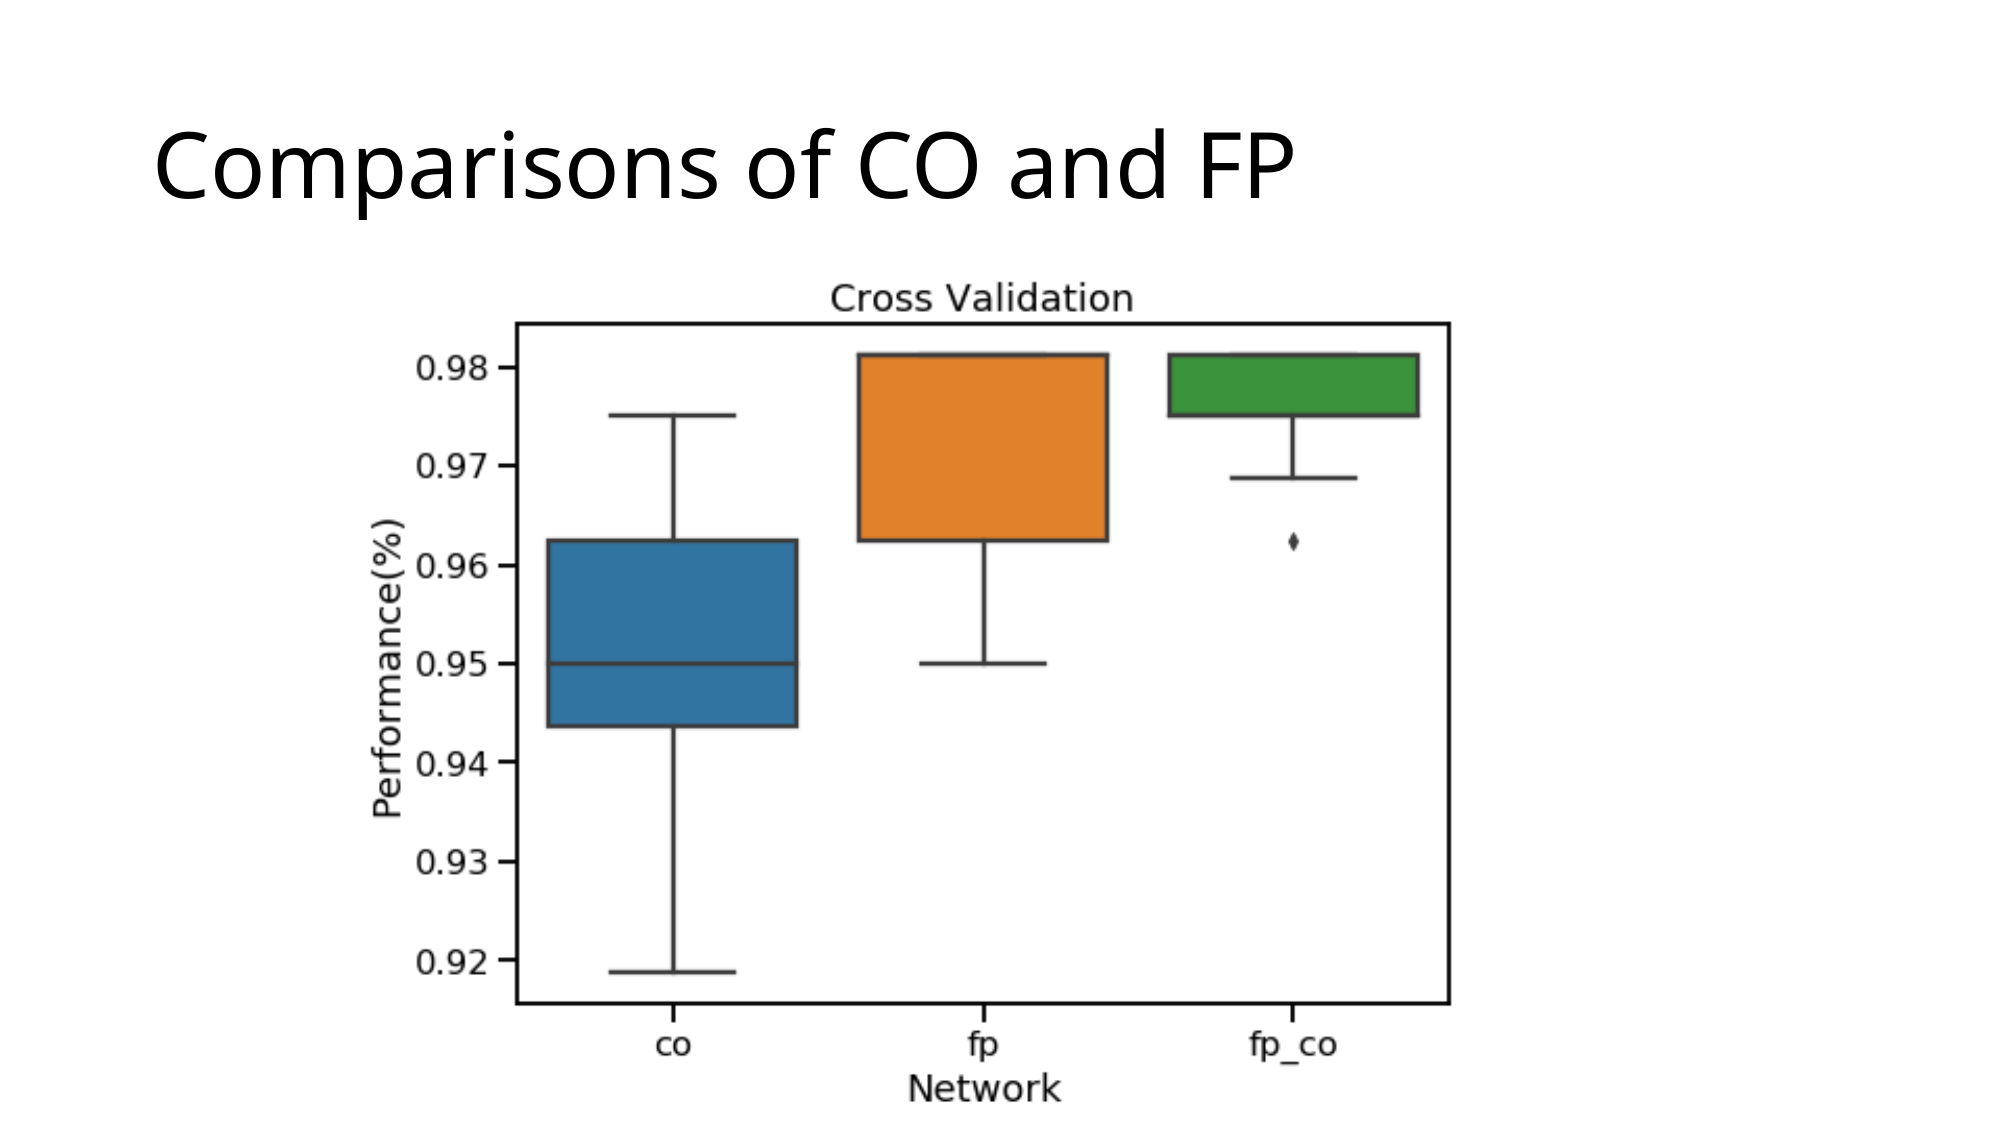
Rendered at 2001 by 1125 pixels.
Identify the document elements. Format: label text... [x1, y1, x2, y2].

title Comparisons of CO and FP [137, 59, 1863, 278]
picture [355, 268, 1462, 1125]
